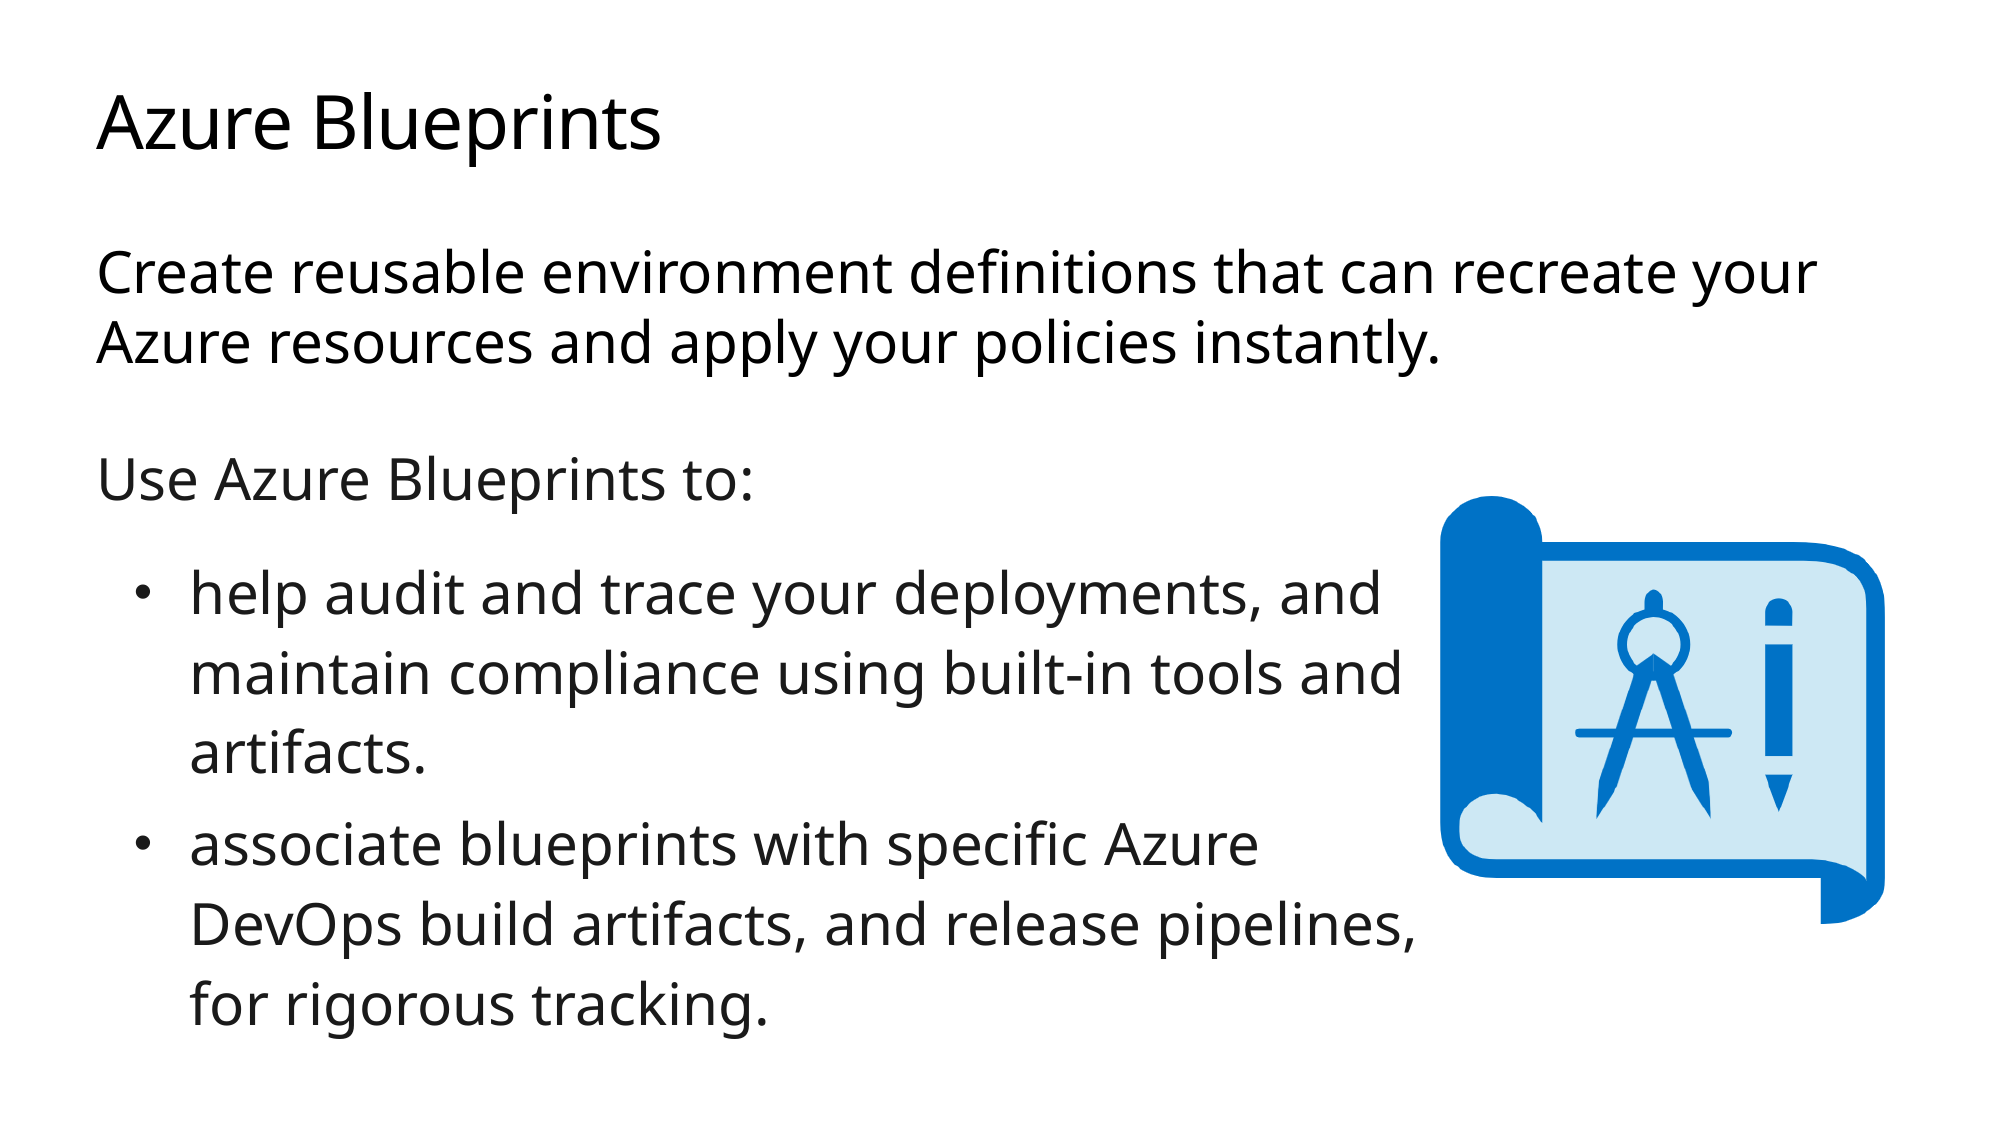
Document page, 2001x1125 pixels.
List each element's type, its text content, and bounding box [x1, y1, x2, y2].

list Create reusable environment definitions that can recreate your Azure resources and apply your policies instantly. [96, 235, 1875, 377]
title Azure Blueprints [96, 75, 1904, 166]
text_box Use Azure Blueprints to: help audit and trace your deployments, and maintain compliance using built-in tools and artifacts. associate blueprints with specific Azure DevOps build artifacts, and release pipelines, for rigorous tracking. [96, 441, 1427, 1037]
picture [1440, 496, 1885, 924]
